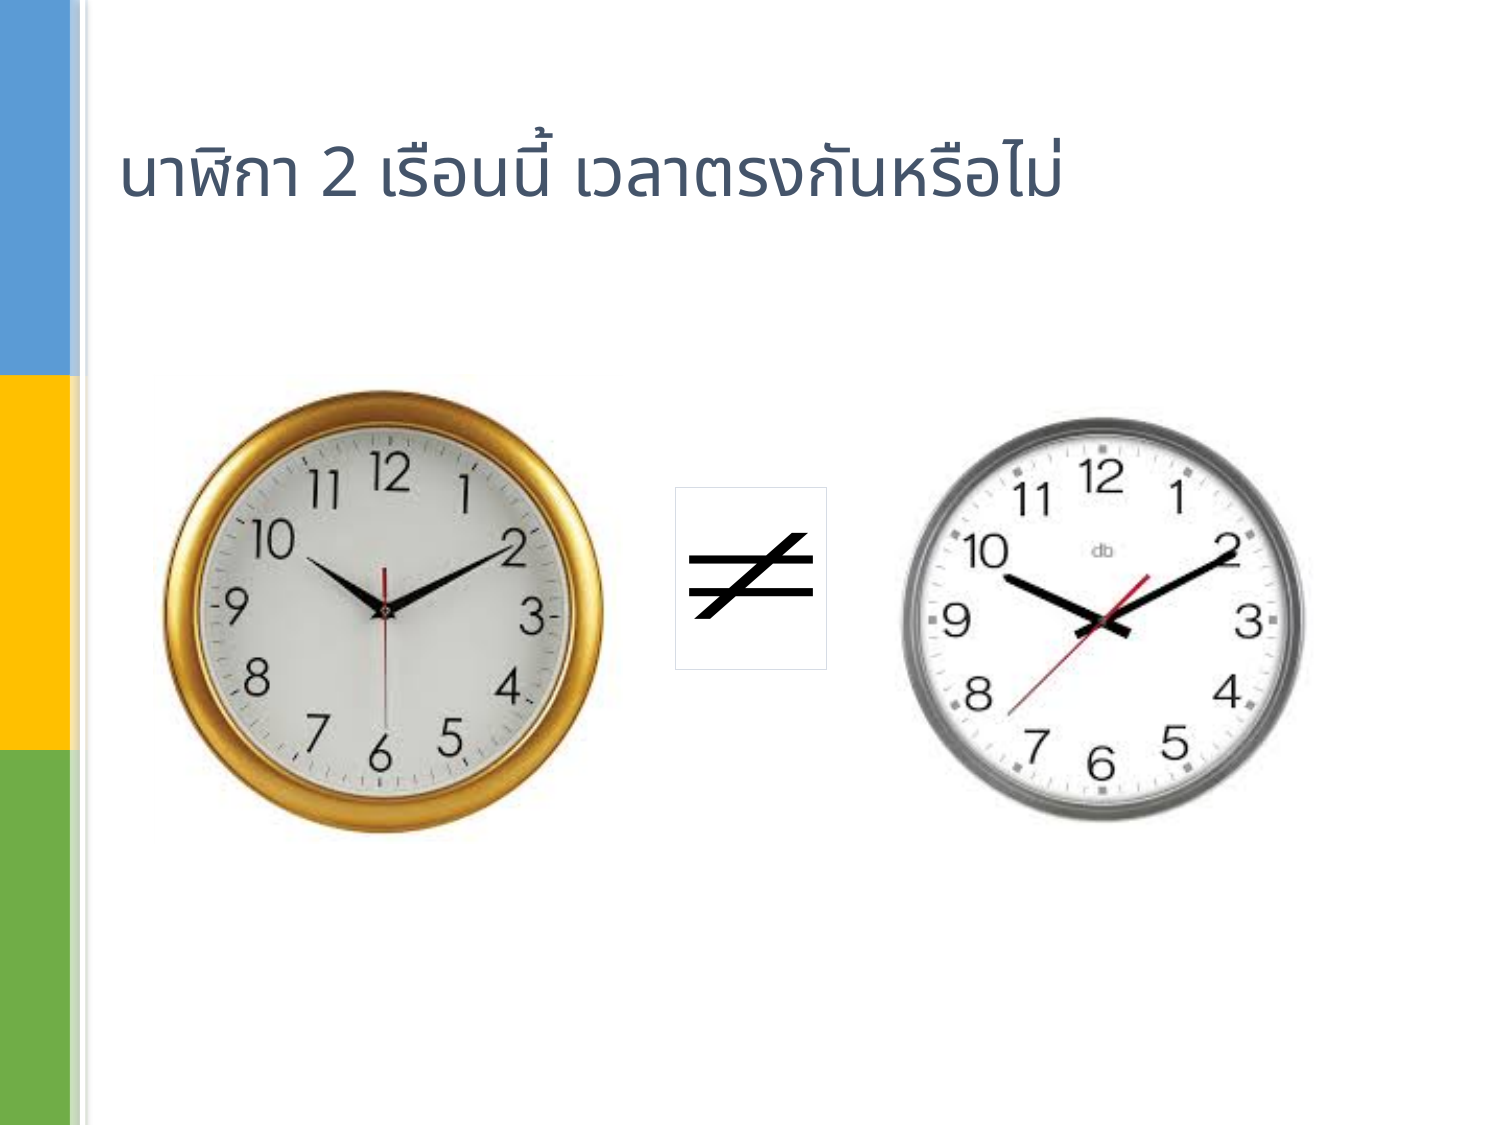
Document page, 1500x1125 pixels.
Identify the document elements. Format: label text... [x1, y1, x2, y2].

title นาฬิกา 2 เรือนนี้ เวลาตรงกันหรือไม่ [103, 59, 1397, 278]
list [153, 374, 623, 845]
picture [878, 374, 1326, 838]
